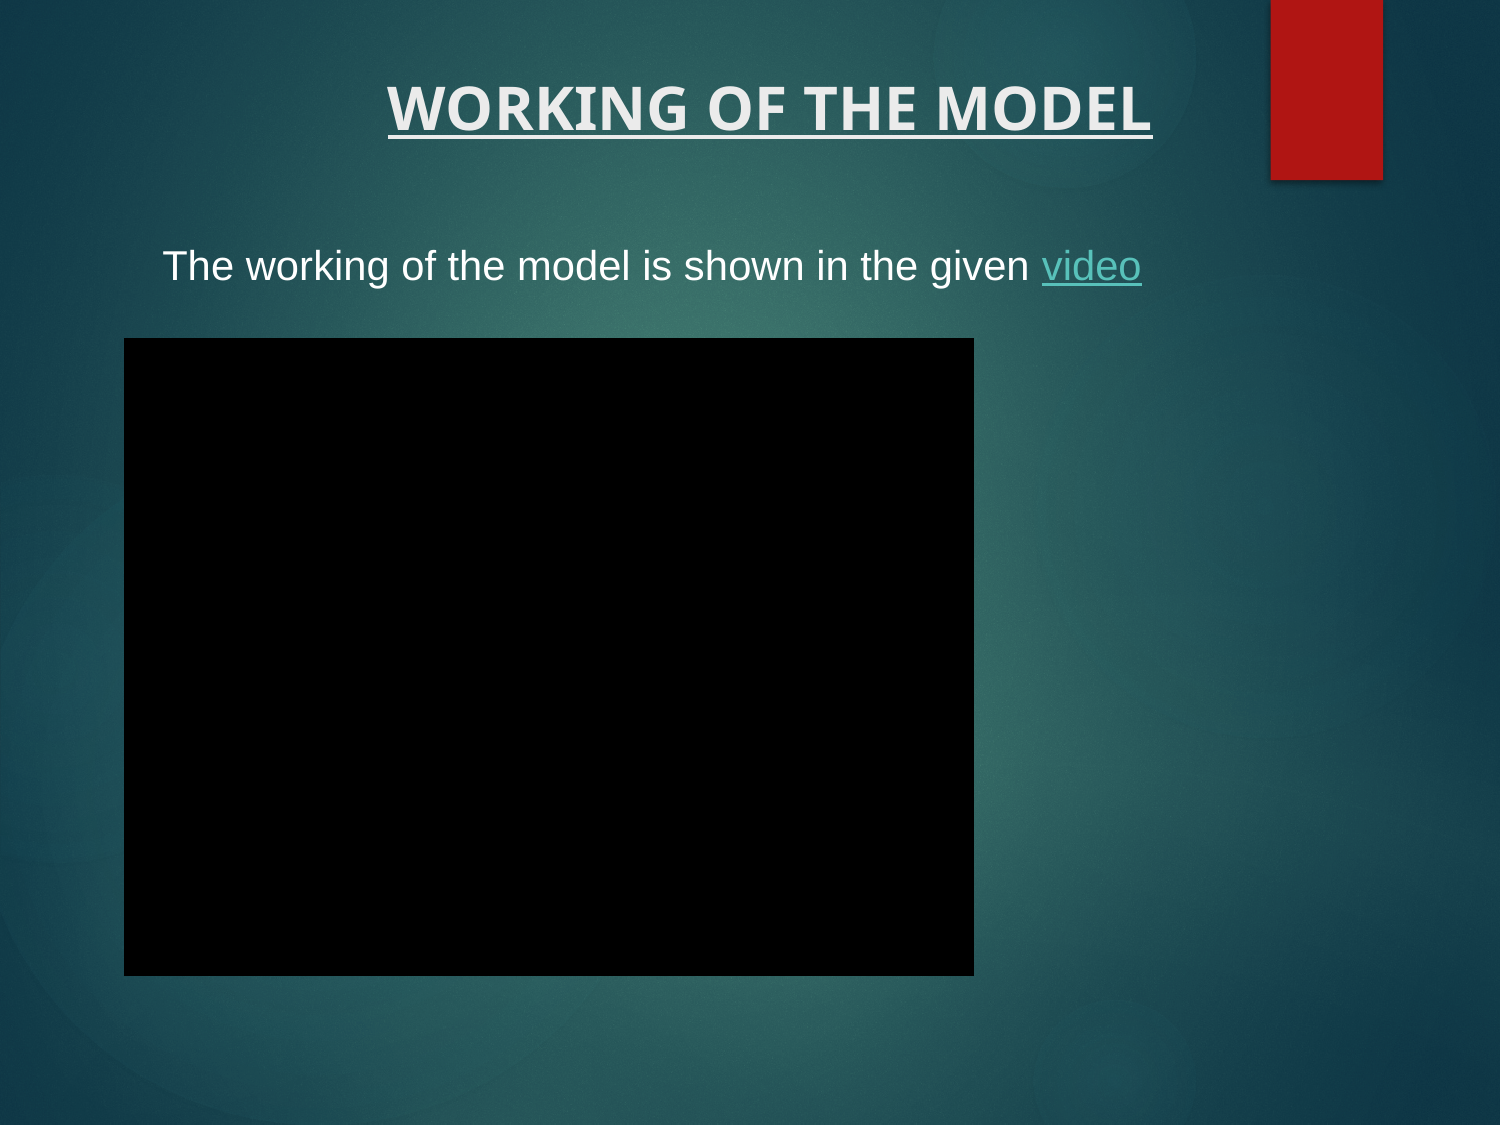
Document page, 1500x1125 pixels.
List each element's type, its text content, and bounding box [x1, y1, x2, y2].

title WORKING OF THE MODEL [41, 62, 1500, 197]
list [123, 337, 975, 977]
text_box The working of the model is shown in the given video [147, 231, 1306, 297]
